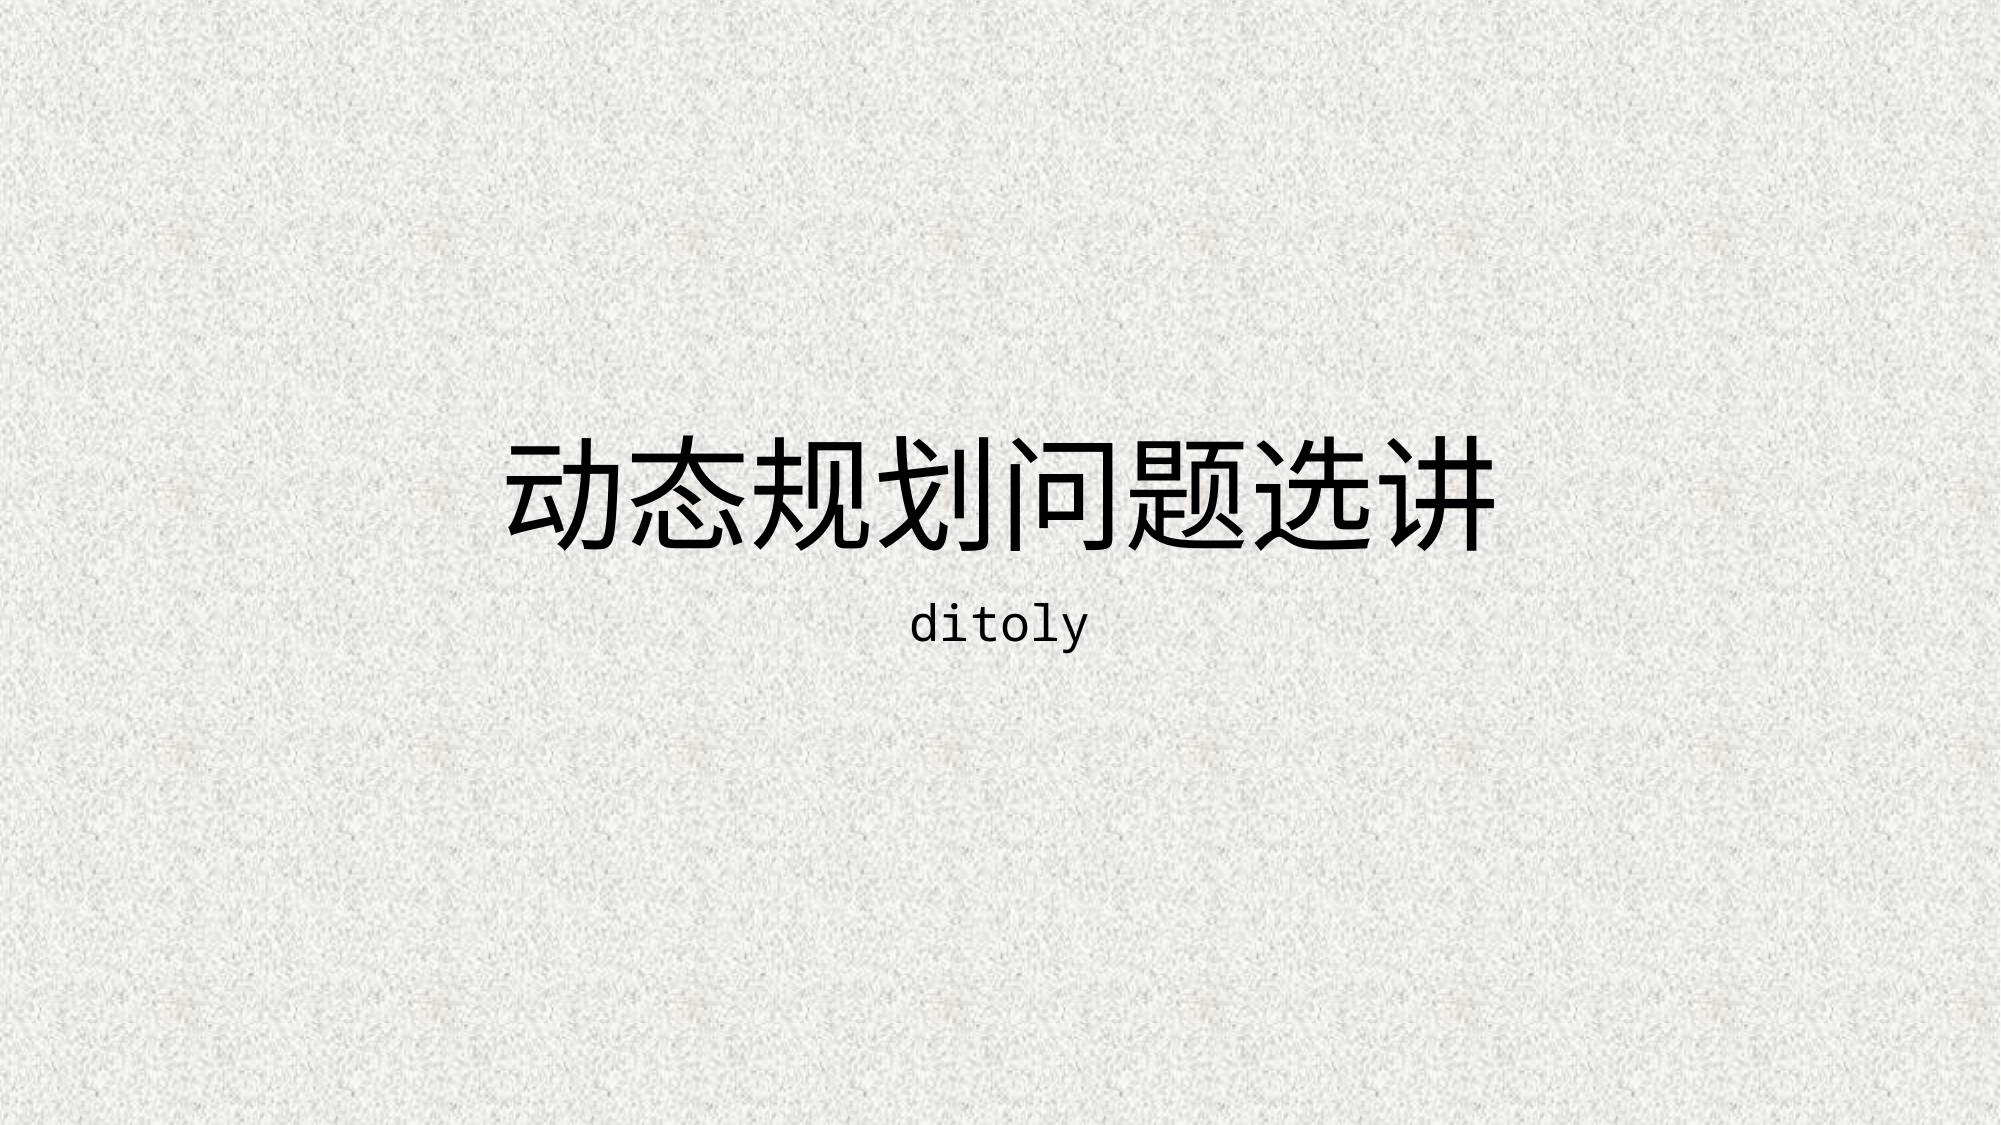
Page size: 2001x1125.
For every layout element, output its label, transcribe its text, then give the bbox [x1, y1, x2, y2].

picture [0, 0, 2001, 1125]
title 动态规划问题选讲 [249, 184, 1750, 576]
subtitle ditoly [249, 590, 1750, 863]
